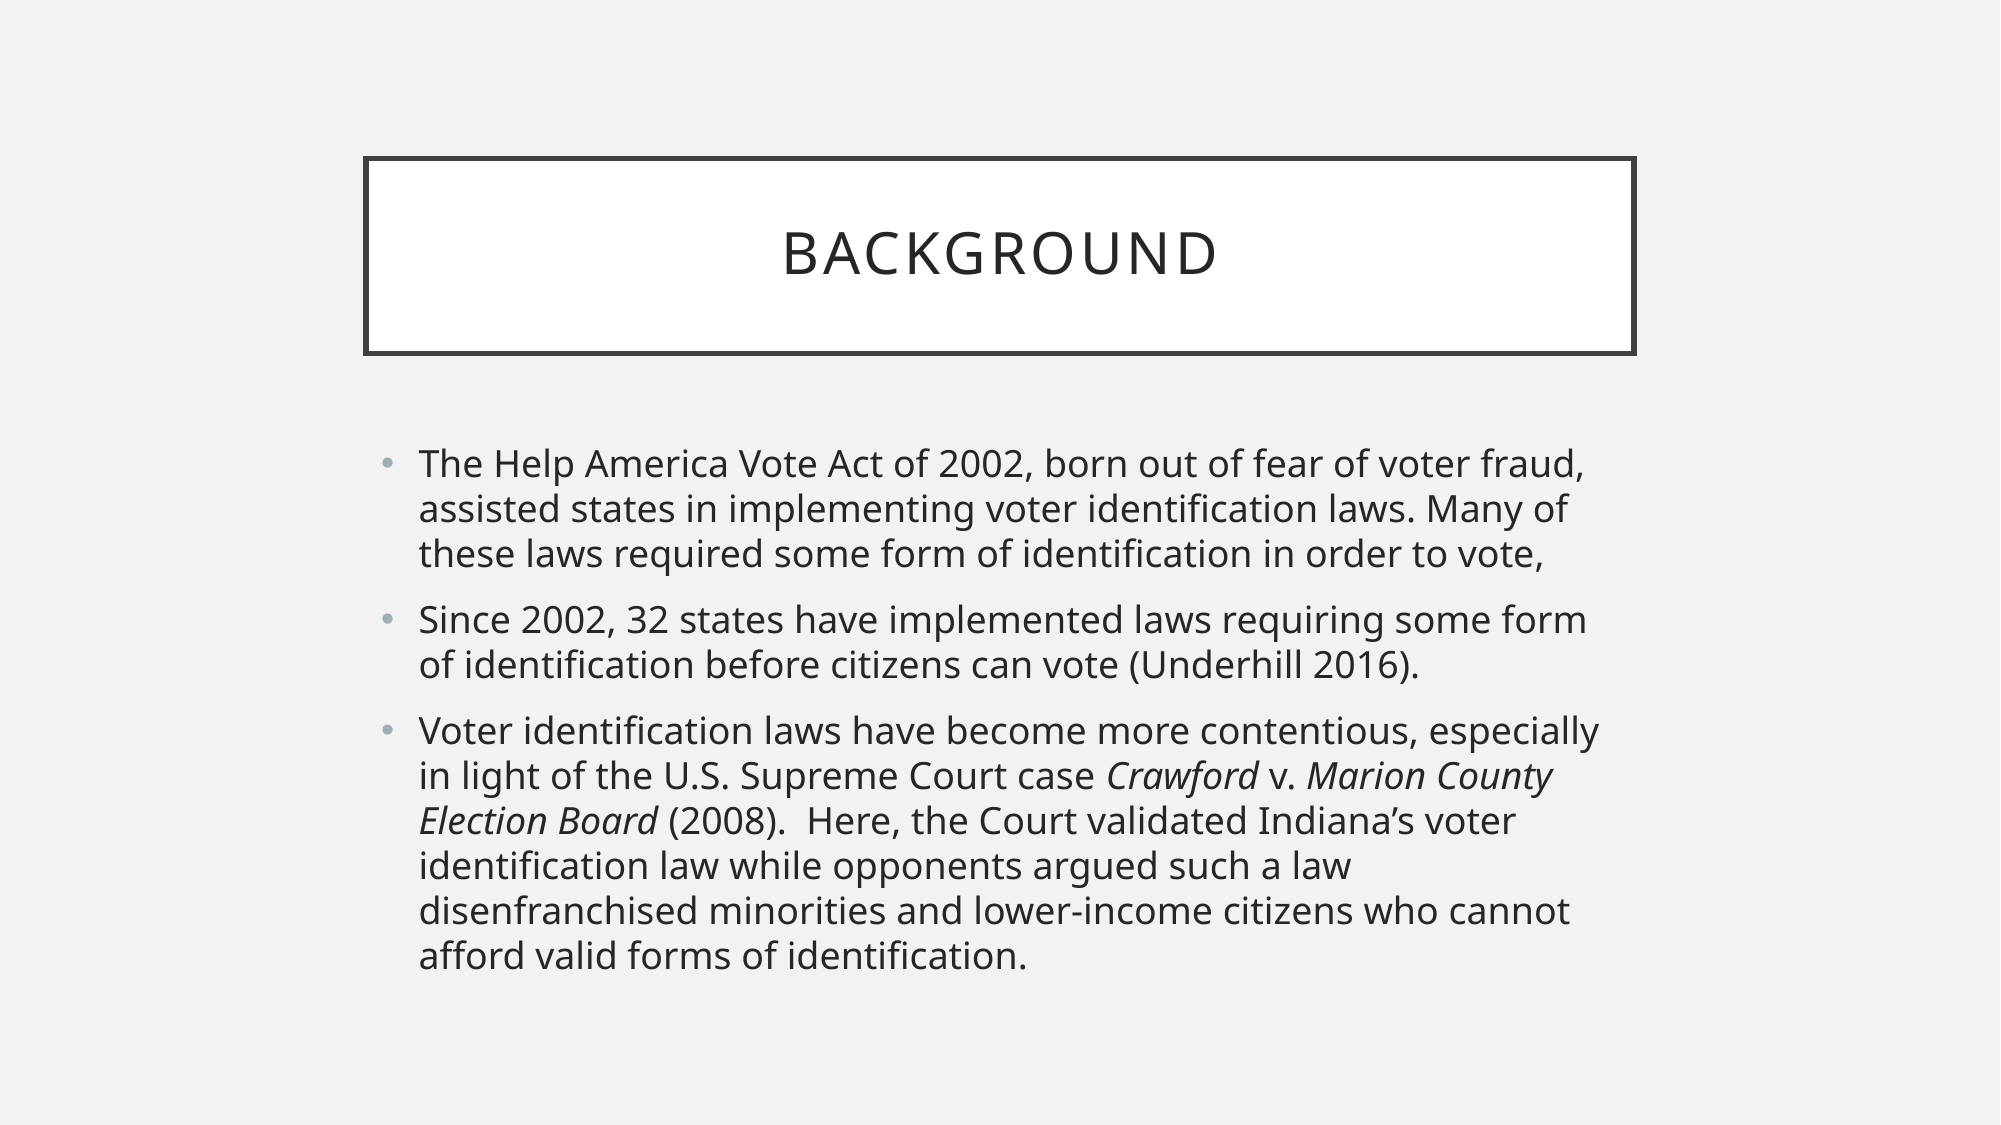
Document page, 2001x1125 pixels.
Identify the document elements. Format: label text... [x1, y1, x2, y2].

title background [363, 156, 1637, 356]
list The Help America Vote Act of 2002, born out of fear of voter fraud, assisted states in implementing voter identification laws. Many of these laws required some form of identification in order to vote, Since 2002, 32 states have implemented laws requiring some form of identification before citizens can vote (Underhill 2016). Voter identification laws have become more contentious, especially in light of the U.S. Supreme Court case Crawford v. Marion County Election Board (2008). Here, the Court validated Indiana’s voter identification law while opponents argued such a law disenfranchised minorities and lower-income citizens who cannot afford valid forms of identification. [366, 432, 1634, 1048]
